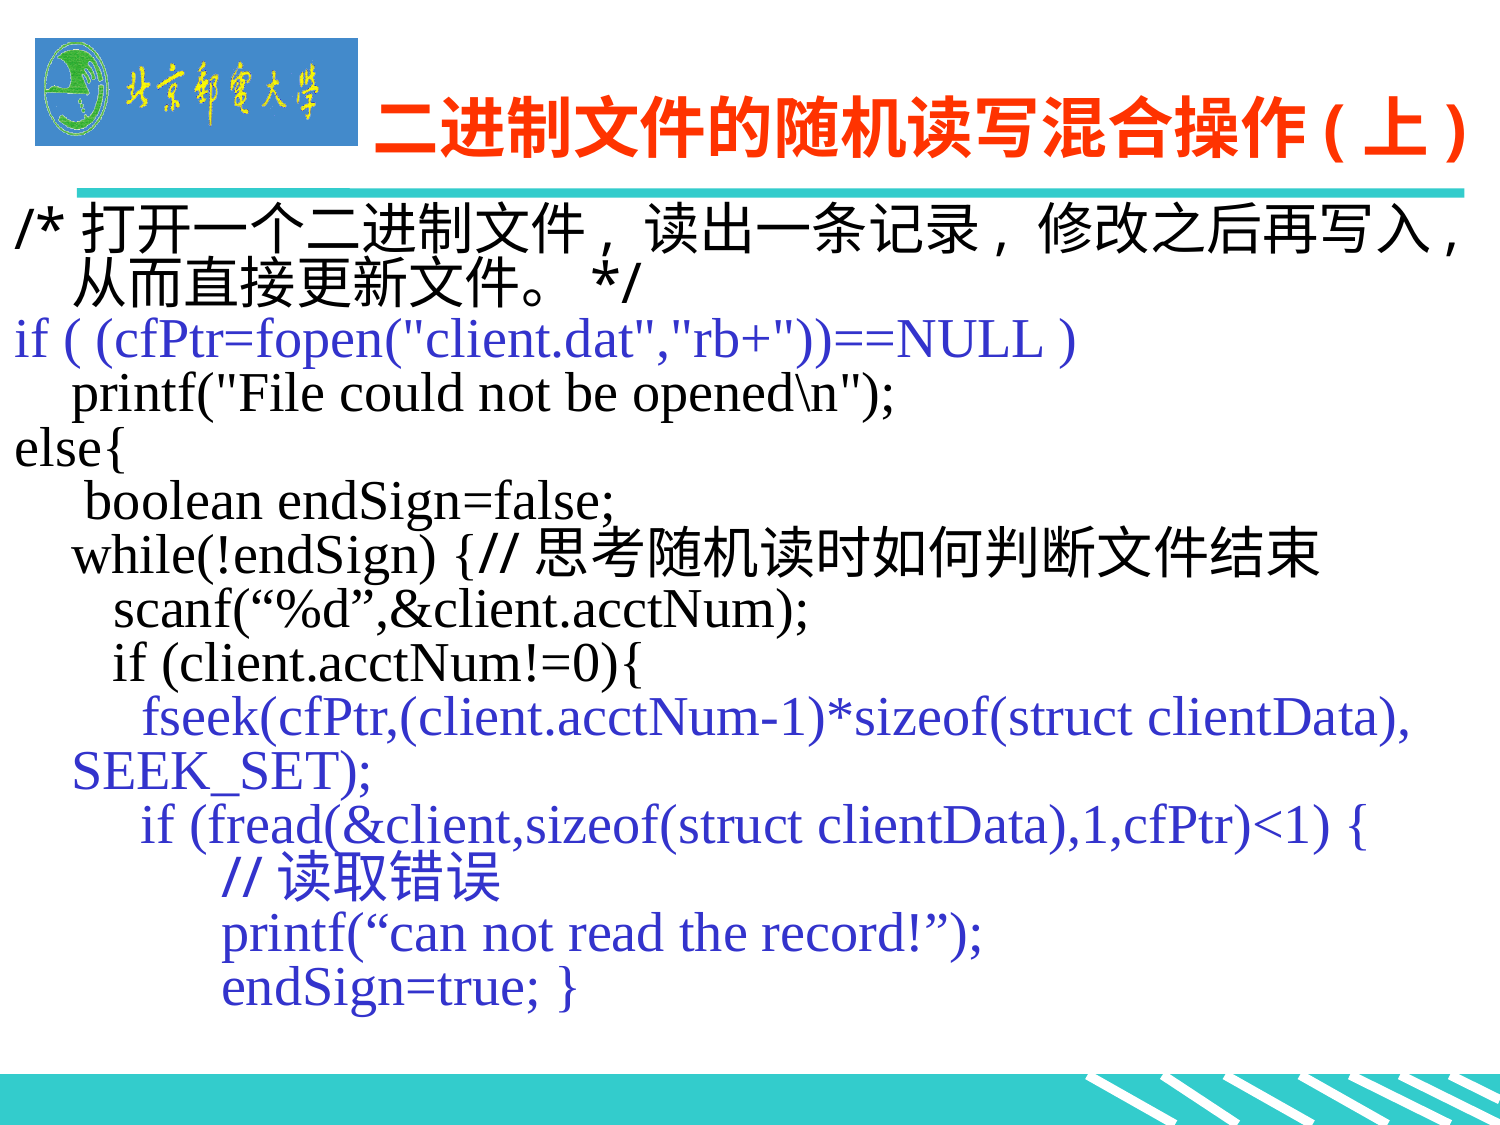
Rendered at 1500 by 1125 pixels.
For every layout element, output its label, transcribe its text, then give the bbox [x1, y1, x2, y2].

title 二进制文件的随机读写混合操作(上) [207, 66, 1483, 185]
list /*打开一个二进制文件, 读出一条记录, 修改之后再写入, 从而直接更新文件。*/ if ( (cfPtr=fopen("client.dat","rb+"))==NULL ) printf("File could not be opened\n"); else{ boolean endSign=false; while(!endSign) {//思考随机读时如何判断文件结束 scanf(“%d”,&client.acctNum); if (client.acctNum!=0){ fseek(cfPtr,(client.acctNum-1)*sizeof(struct clientData), SEEK_SET); if (fread(&client,sizeof(struct clientData),1,cfPtr)<1) { //读取错误 printf(“can not read the record!”); endSign=true; } [0, 199, 1500, 1059]
picture [34, 37, 358, 146]
slide_number [1137, 1037, 1451, 1113]
